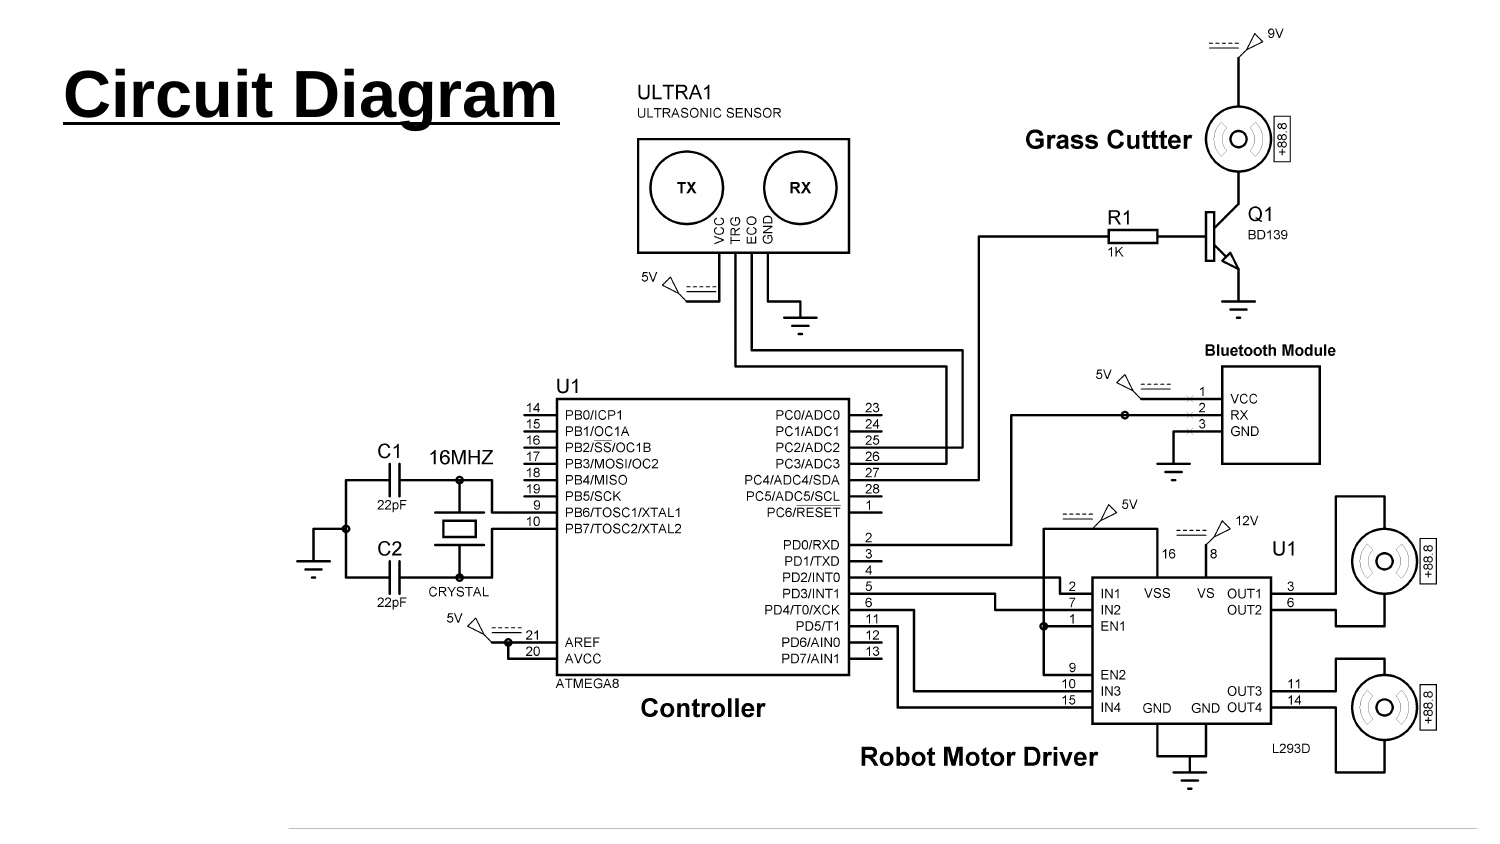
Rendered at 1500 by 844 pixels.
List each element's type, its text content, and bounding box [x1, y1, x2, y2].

picture [288, 6, 1478, 829]
text_box Circuit Diagram [48, 43, 283, 184]
